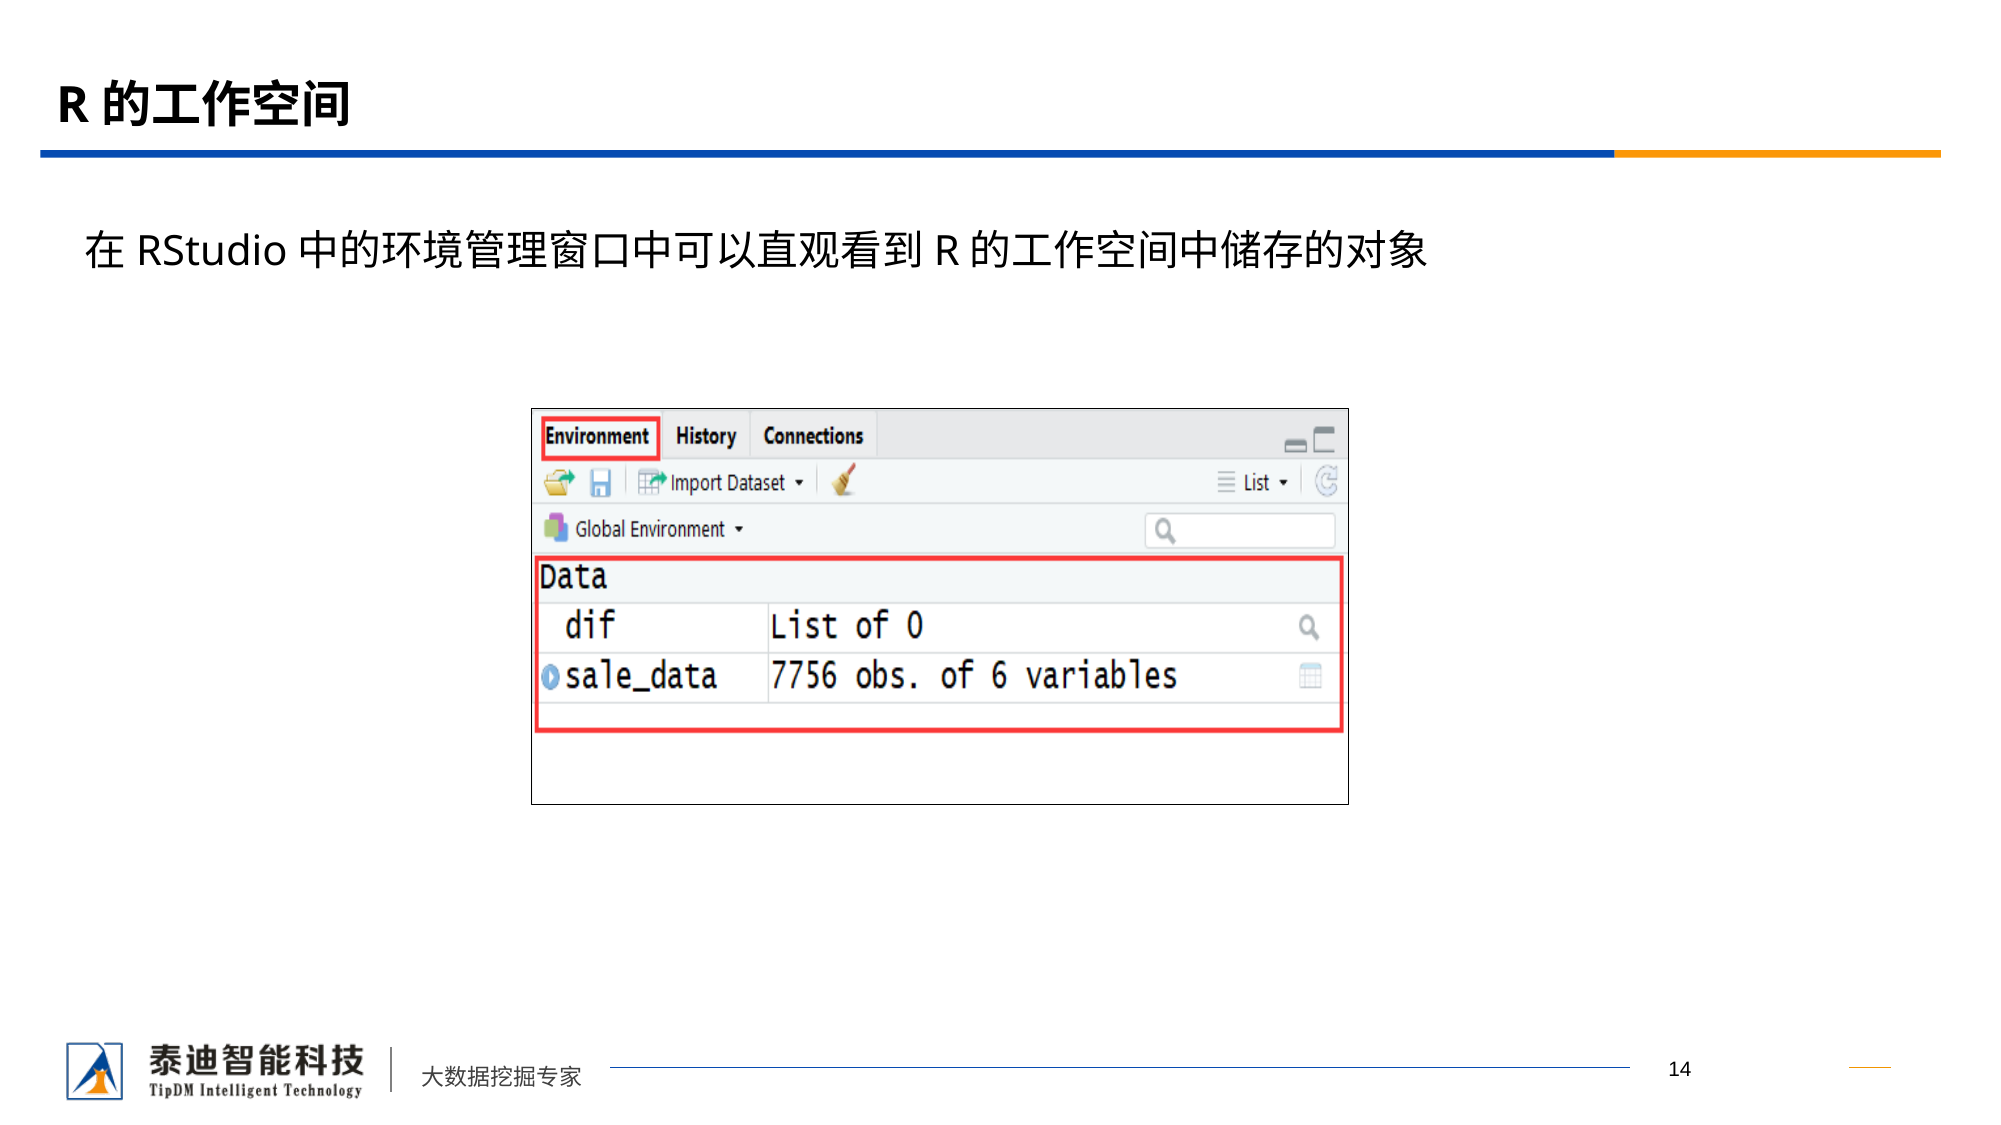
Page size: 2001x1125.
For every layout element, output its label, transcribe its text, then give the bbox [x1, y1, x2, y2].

picture [62, 1028, 368, 1107]
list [530, 408, 1349, 805]
title R的工作空间 [41, 58, 1842, 146]
list 在RStudio中的环境管理窗口中可以直观看到R的工作空间中储存的对象 [69, 186, 1892, 312]
